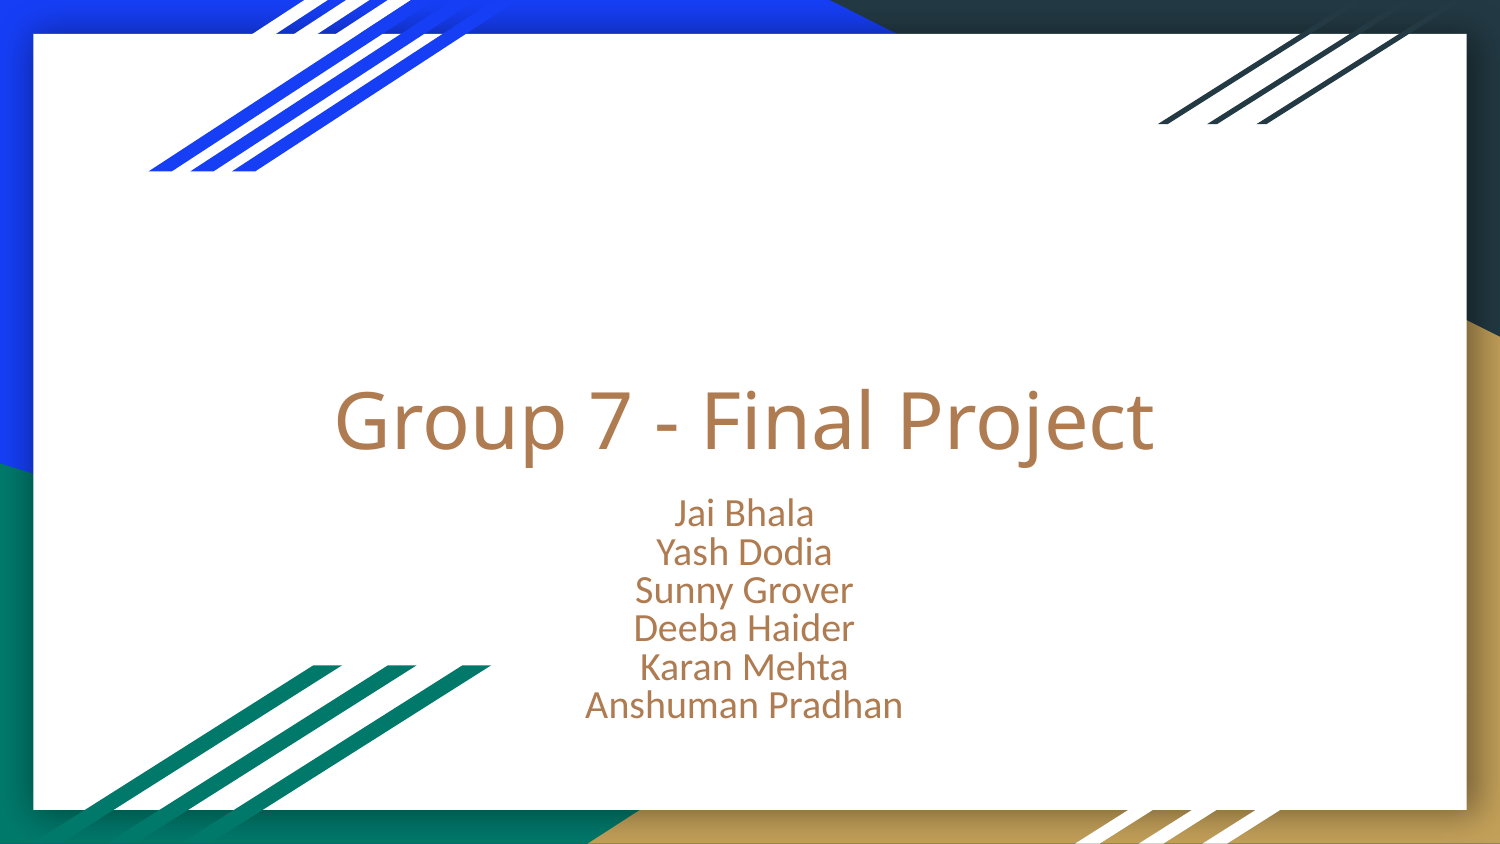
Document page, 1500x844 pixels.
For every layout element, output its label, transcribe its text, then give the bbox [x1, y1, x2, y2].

title Group 7 - Final Project [304, 298, 1185, 481]
subtitle Jai Bhala Yash Dodia Sunny Grover Deeba Haider Karan Mehta Anshuman Pradhan [304, 481, 1185, 719]
